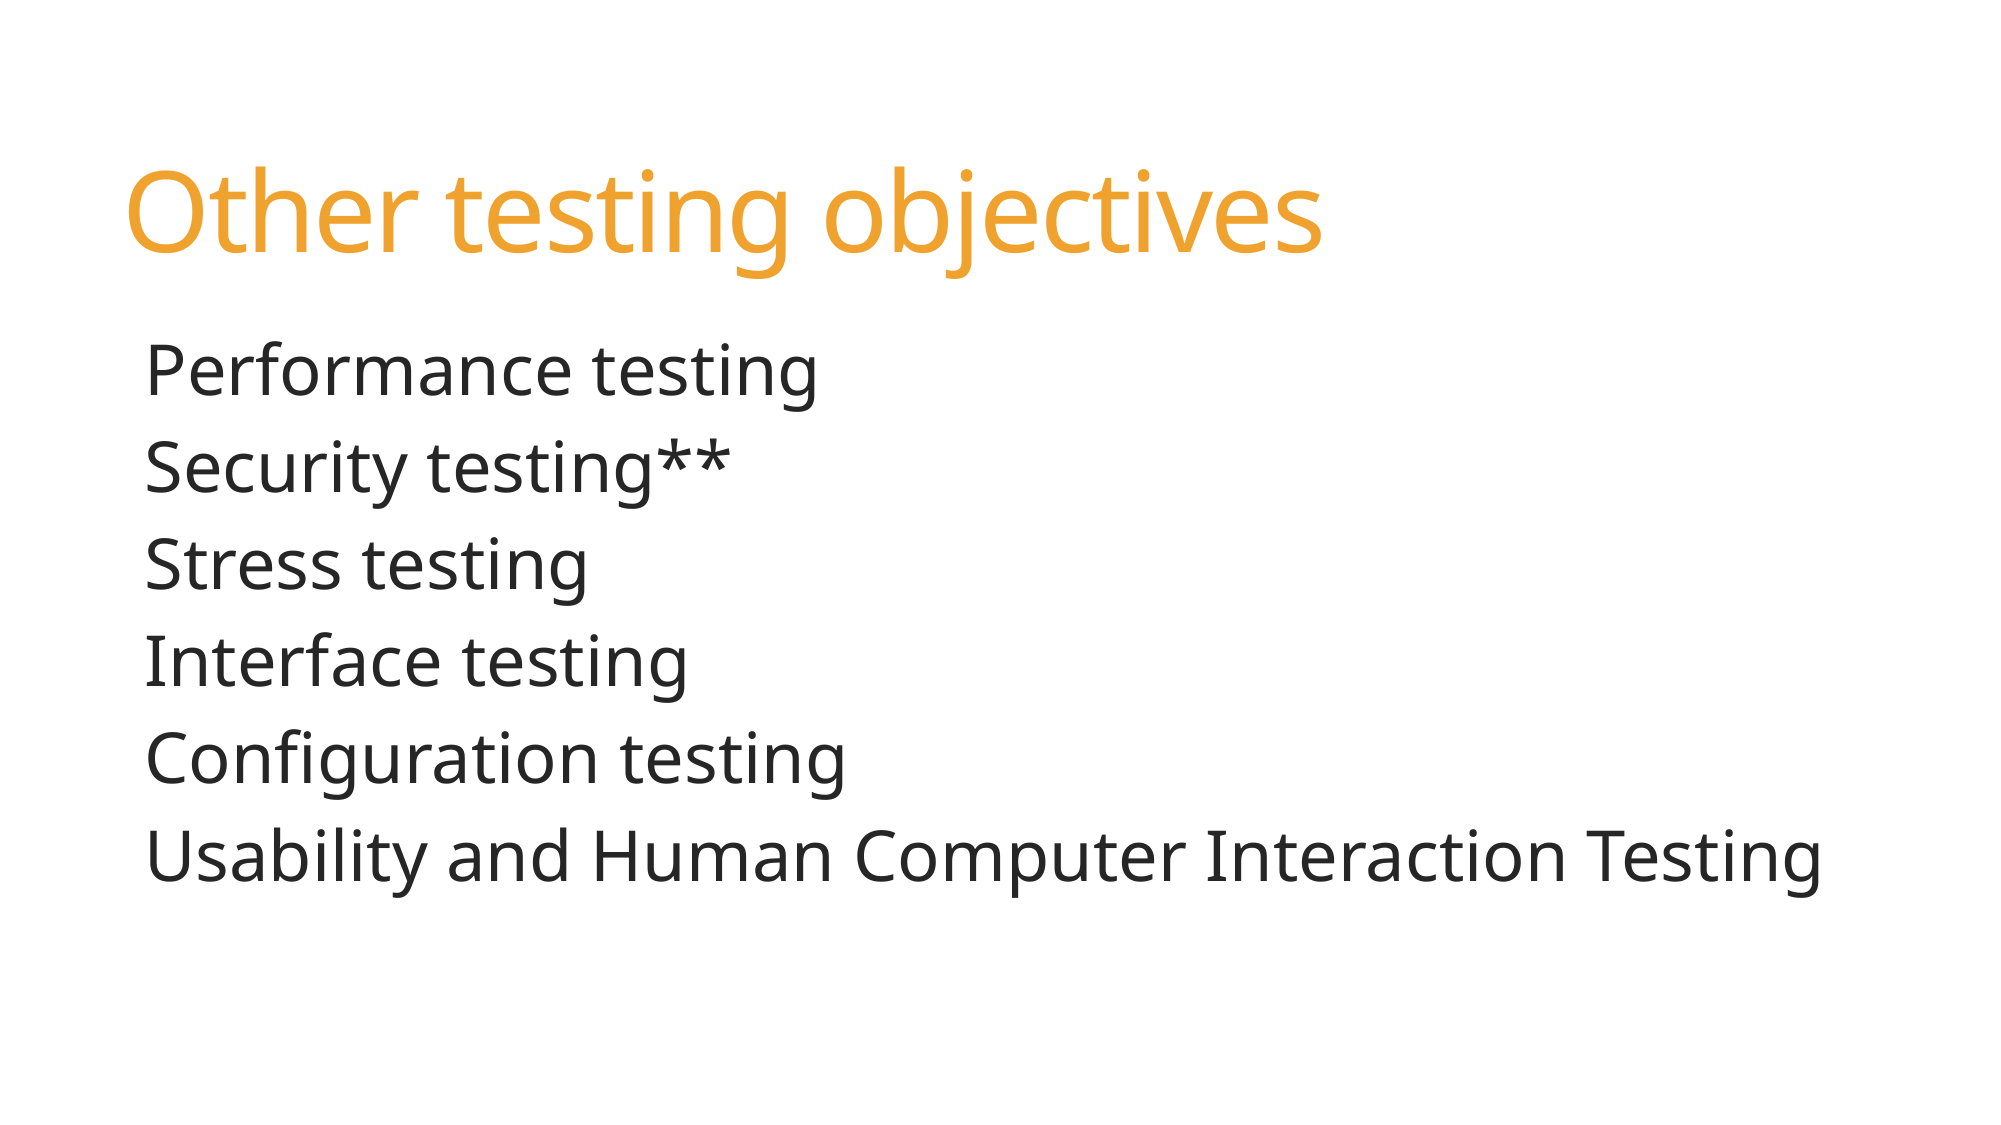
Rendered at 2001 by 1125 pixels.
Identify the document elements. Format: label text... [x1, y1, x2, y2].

title Other testing objectives [107, 81, 1875, 354]
list Performance testing Security testing** Stress testing Interface testing Configuration testing Usability and Human Computer Interaction Testing [111, 329, 1876, 948]
